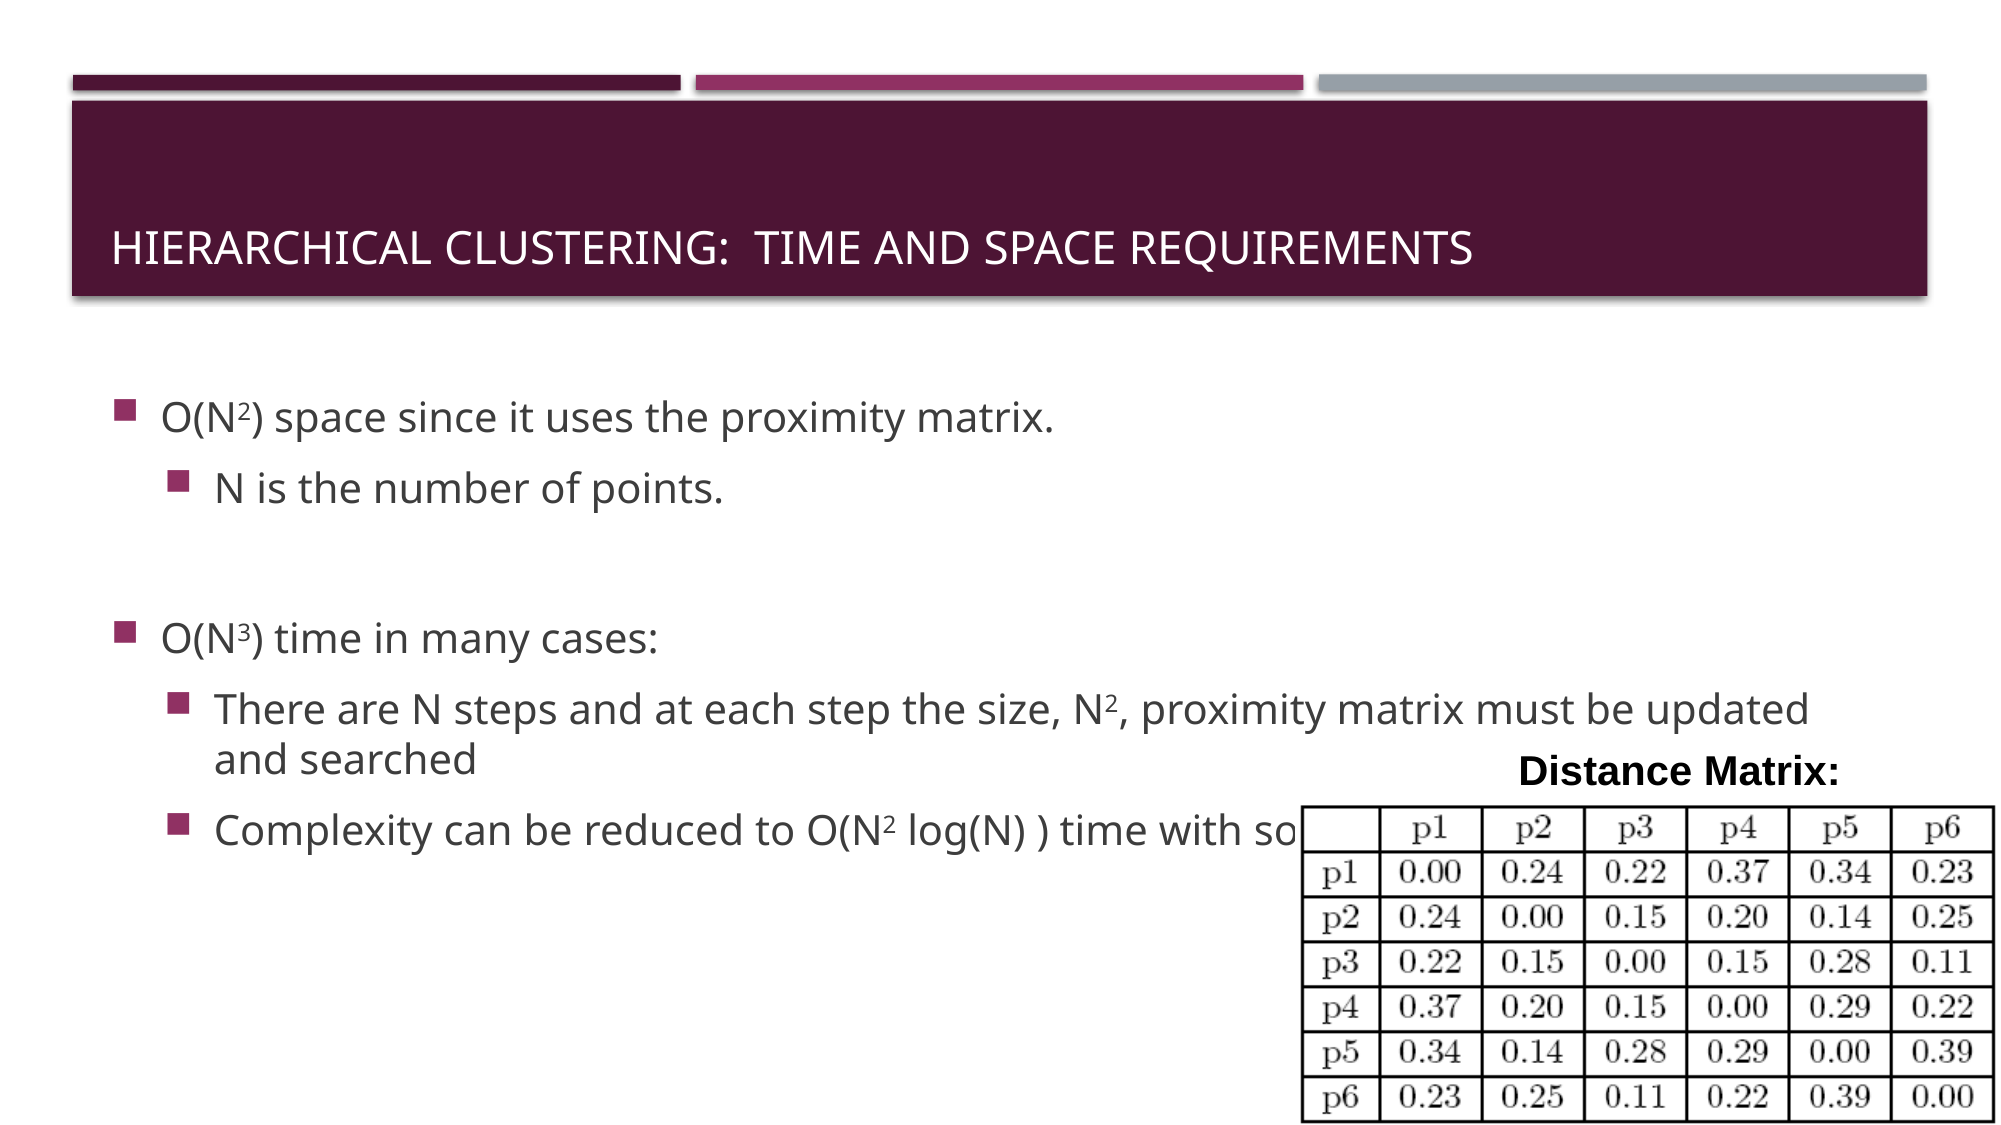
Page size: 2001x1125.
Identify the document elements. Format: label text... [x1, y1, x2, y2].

picture [1294, 800, 2000, 1125]
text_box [397, 692, 1040, 830]
list O(N2) space since it uses the proximity matrix. N is the number of points. O(N3) time in many cases: There are N steps and at each step the size, N2, proximity matrix must be updated and searched Complexity can be reduced to O(N2 log(N) ) time with some cleverness [95, 383, 1905, 962]
title Hierarchical Clustering: Time and Space requirements [95, 115, 1905, 282]
text_box Distance Matrix: [1503, 735, 2000, 800]
